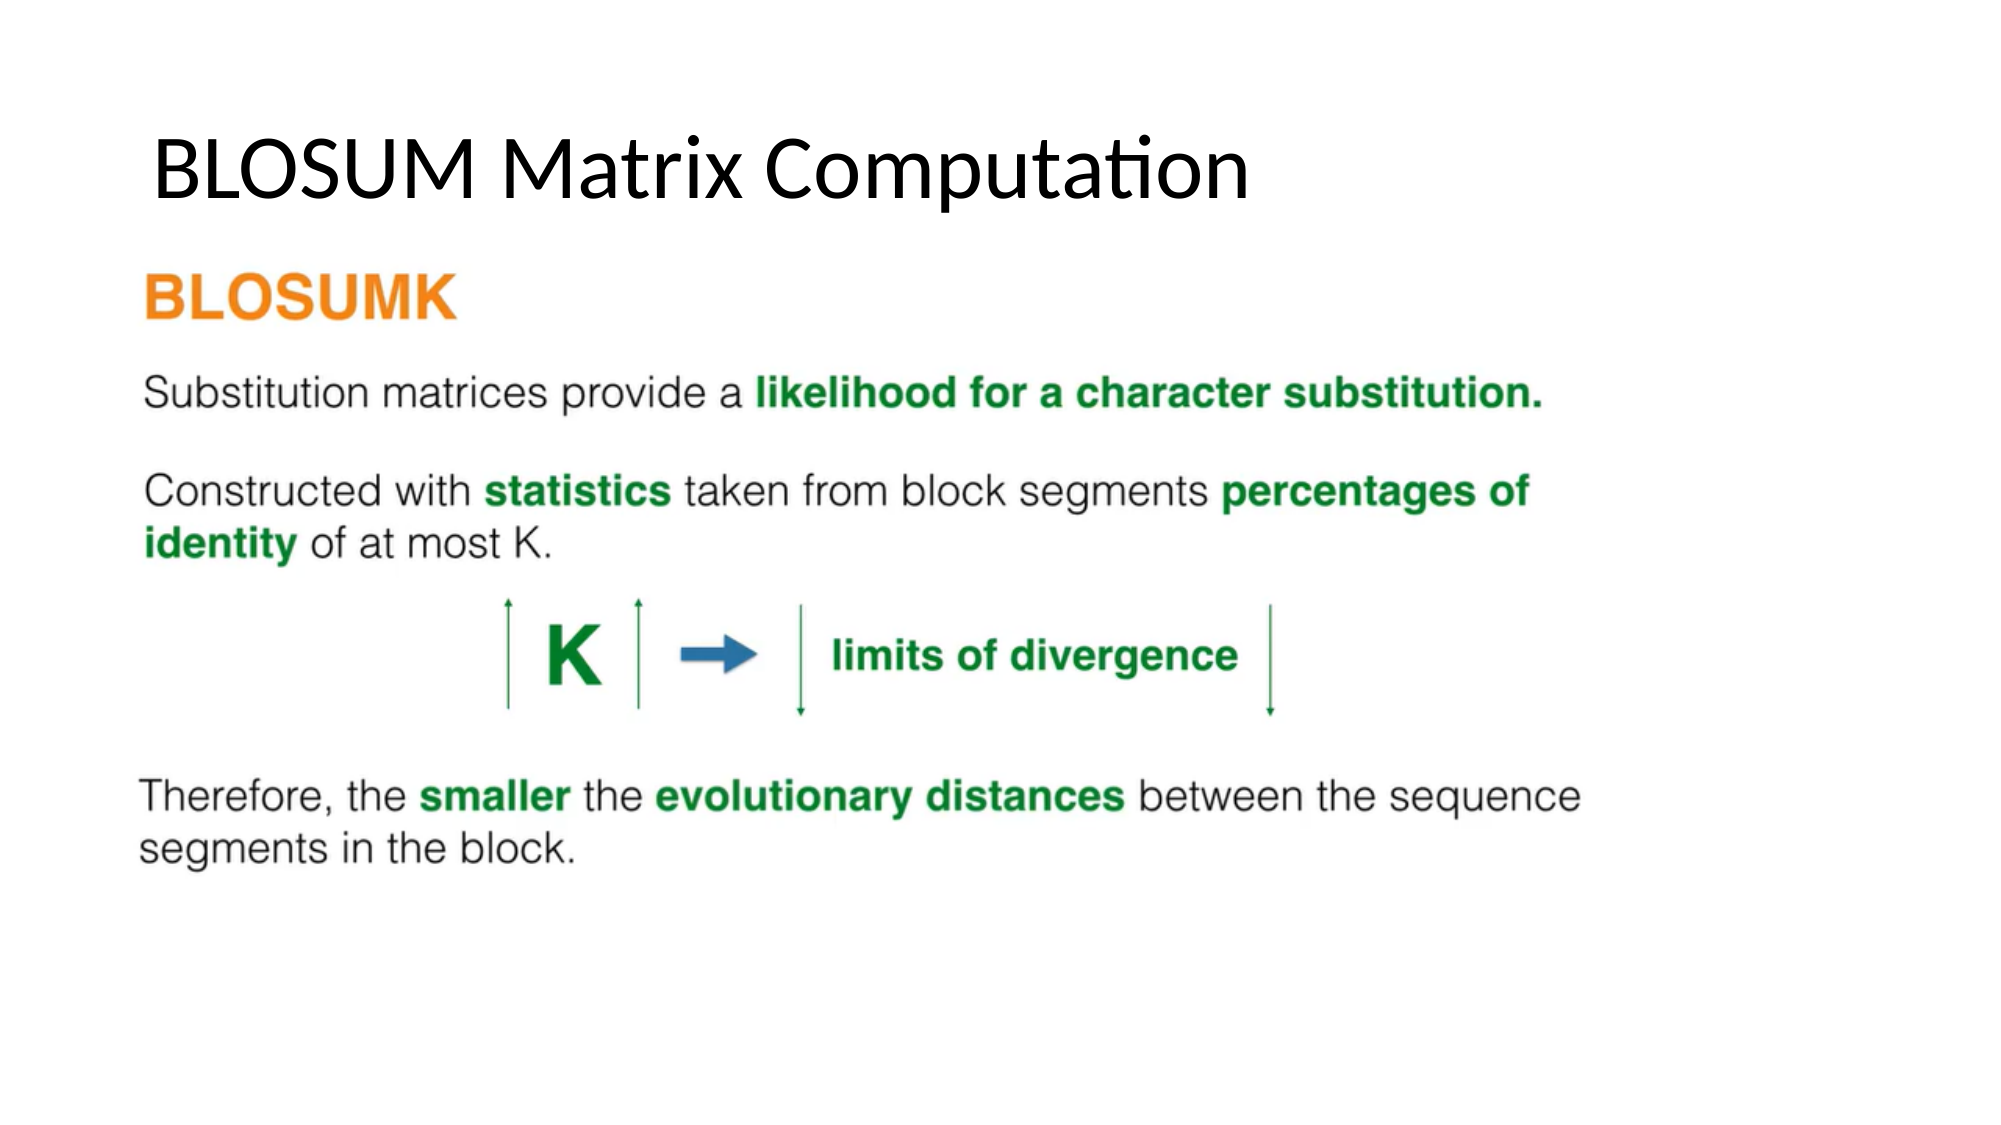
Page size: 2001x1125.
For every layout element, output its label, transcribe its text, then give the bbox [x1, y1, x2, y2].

title BLOSUM Matrix Computation [137, 59, 1863, 278]
picture [121, 261, 1593, 922]
